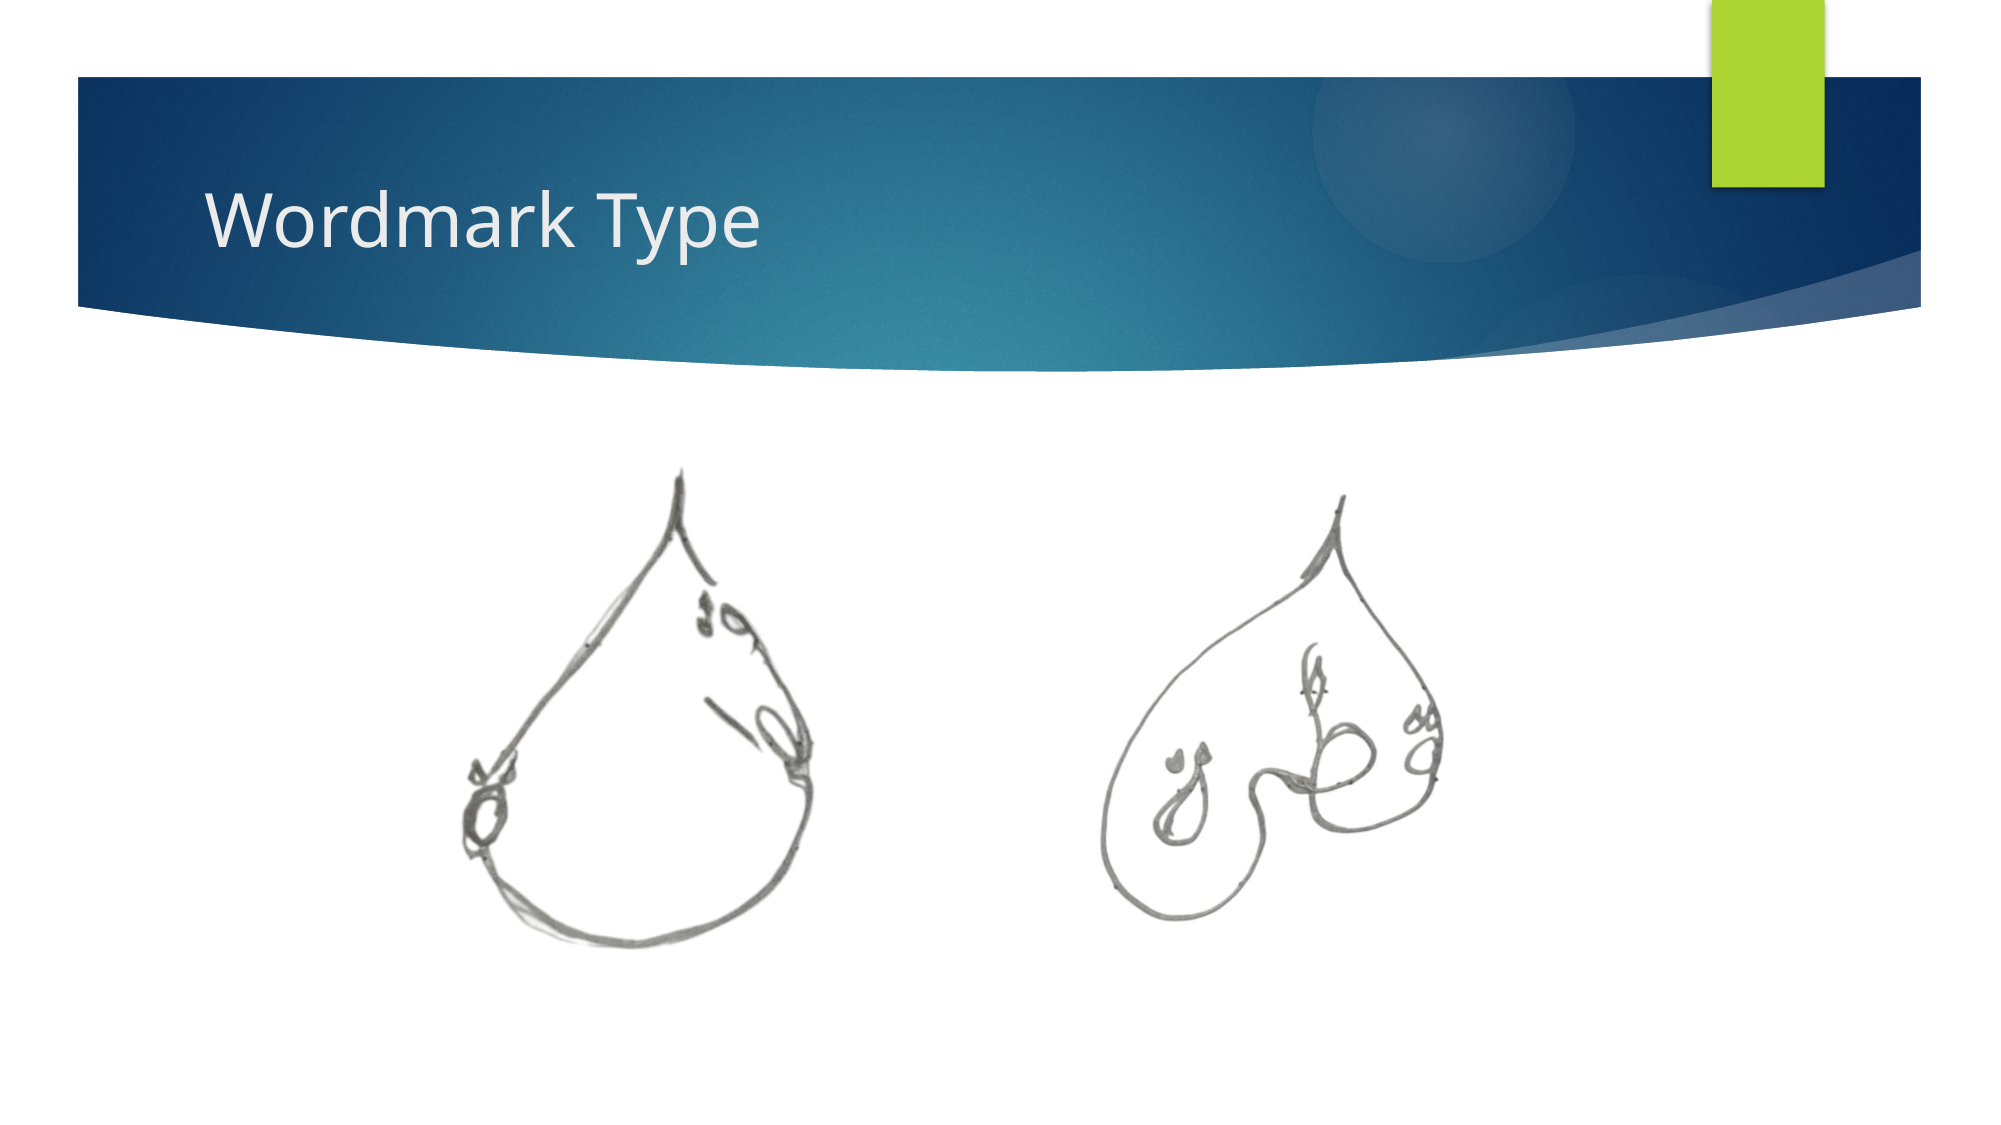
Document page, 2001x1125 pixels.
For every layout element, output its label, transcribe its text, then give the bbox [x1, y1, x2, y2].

picture [407, 462, 909, 963]
picture [1036, 451, 1537, 952]
title Wordmark Type [189, 159, 1627, 276]
